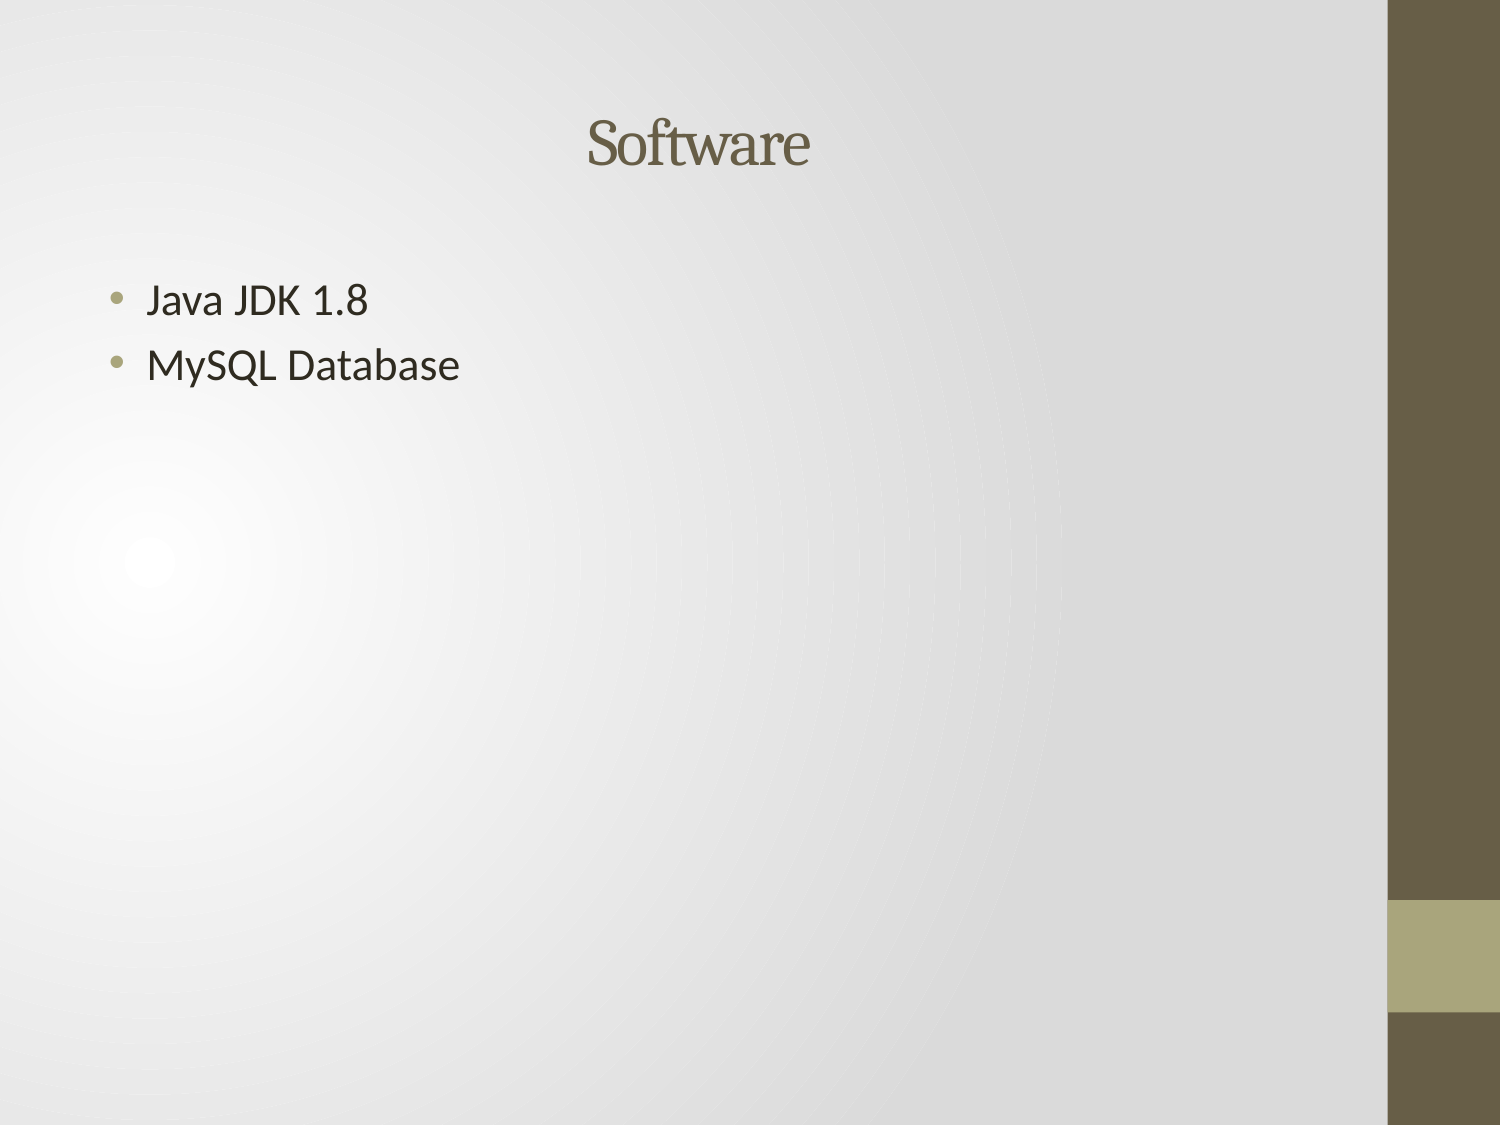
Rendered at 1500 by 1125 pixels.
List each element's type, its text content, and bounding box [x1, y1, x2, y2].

title Software [75, 45, 1325, 233]
list Java JDK 1.8 MySQL Database [75, 262, 1325, 1050]
